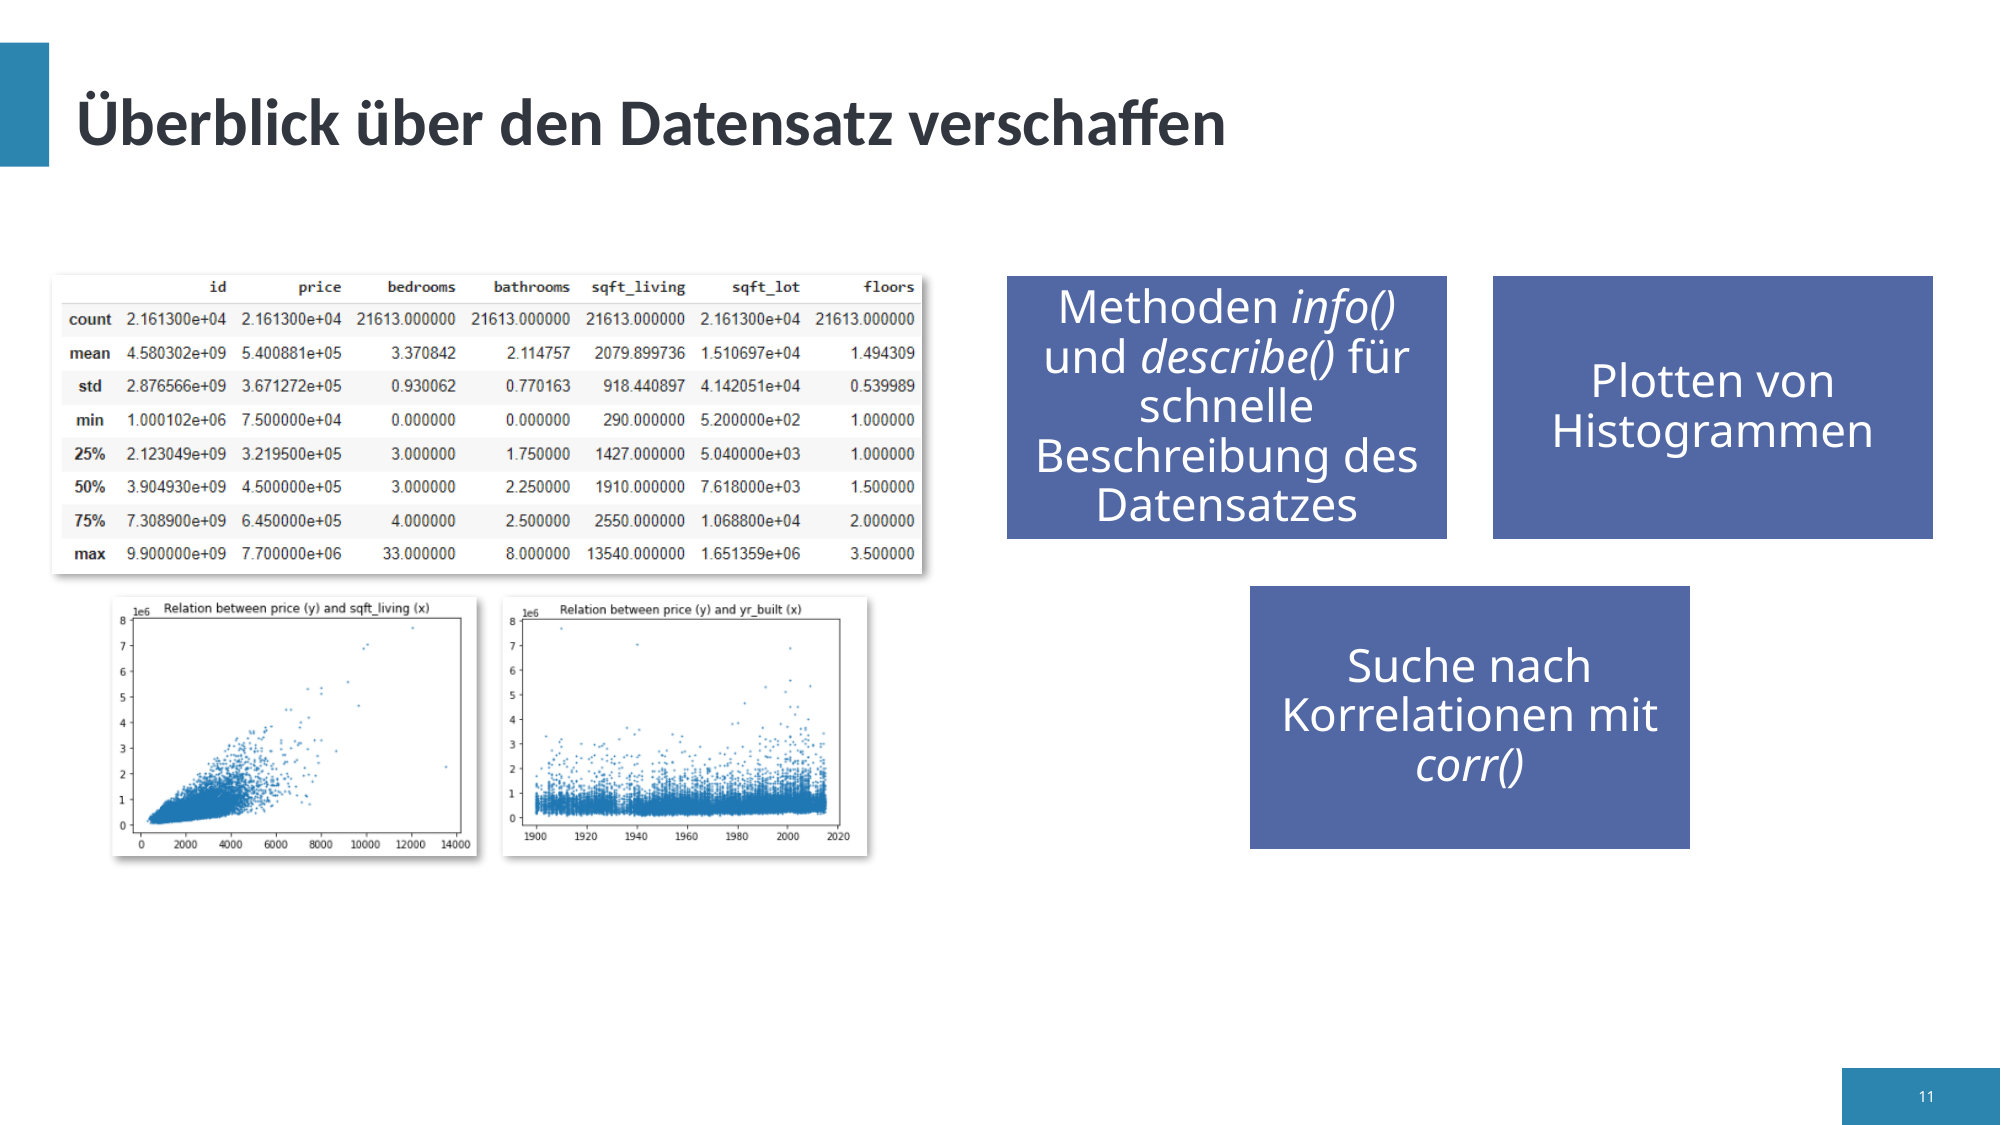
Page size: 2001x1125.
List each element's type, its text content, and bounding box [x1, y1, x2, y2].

picture [52, 275, 922, 574]
picture [502, 597, 868, 856]
picture [112, 597, 477, 856]
slide_number 11 [1889, 1079, 1951, 1114]
text_box Überblick über den Datensatz verschaffen [60, 42, 1951, 168]
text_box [1005, 187, 1934, 938]
